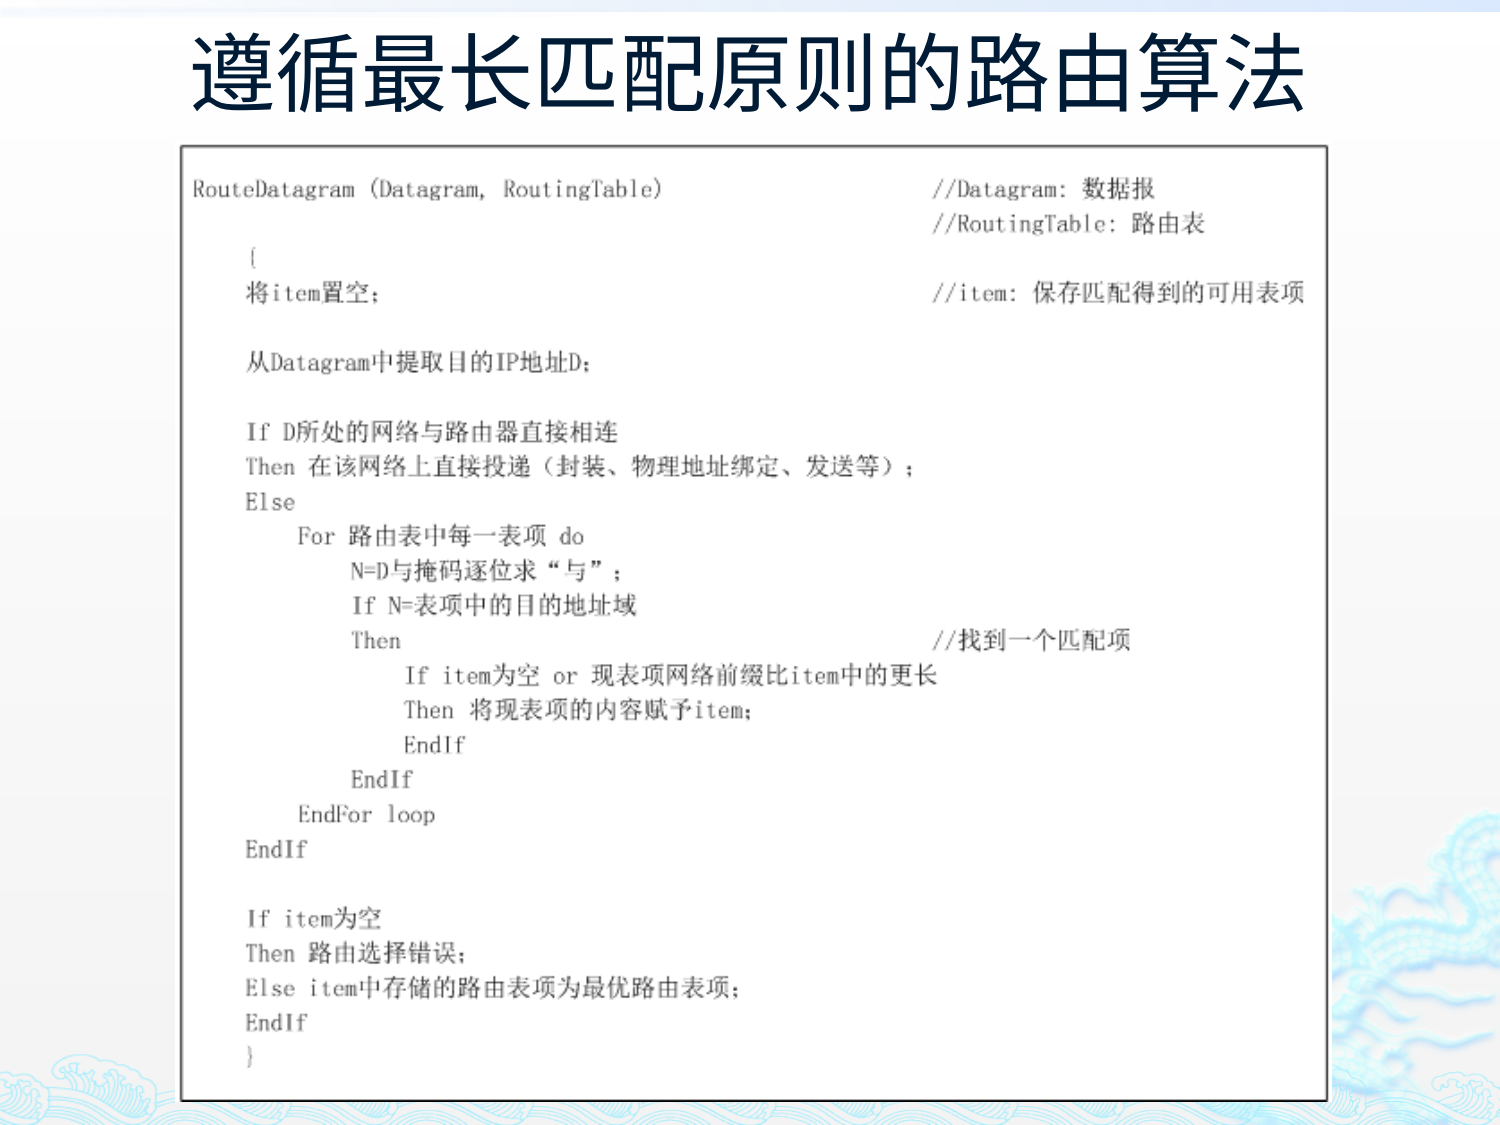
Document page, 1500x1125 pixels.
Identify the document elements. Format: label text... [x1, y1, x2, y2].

title 遵循最长匹配原则的路由算法 [75, 11, 1425, 131]
picture [175, 140, 1333, 1102]
